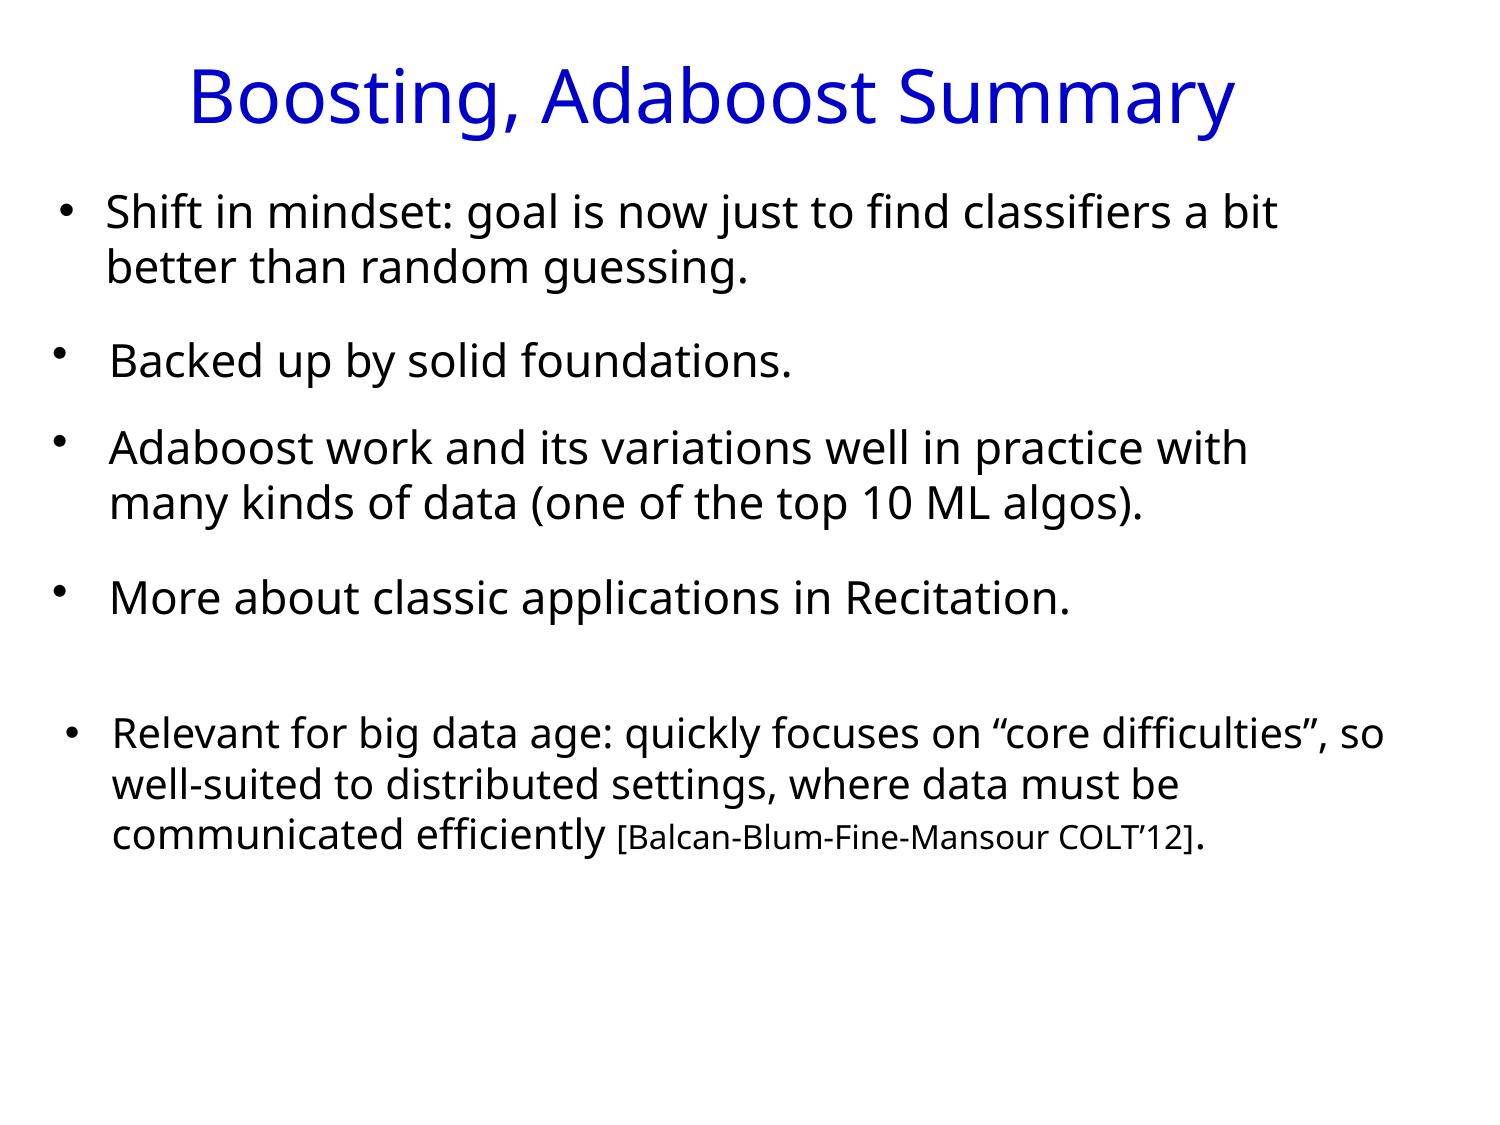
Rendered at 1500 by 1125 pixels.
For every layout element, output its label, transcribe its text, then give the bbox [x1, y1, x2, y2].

text_box More about classic applications in Recitation. [37, 561, 1300, 725]
text_box Backed up by solid foundations. [37, 324, 1300, 411]
text_box Shift in mindset: goal is now just to find classifiers a bit better than random guessing. [43, 174, 1319, 300]
text_box Boosting, Adaboost Summary [0, 24, 1463, 163]
text_box Adaboost work and its variations well in practice with many kinds of data (one of the top 10 ML algos). [37, 411, 1300, 561]
text_box Relevant for big data age: quickly focuses on “core difficulties”, so well-suited to distributed settings, where data must be communicated efficiently [Balcan-Blum-Fine-Mansour COLT’12]. [49, 699, 1463, 865]
